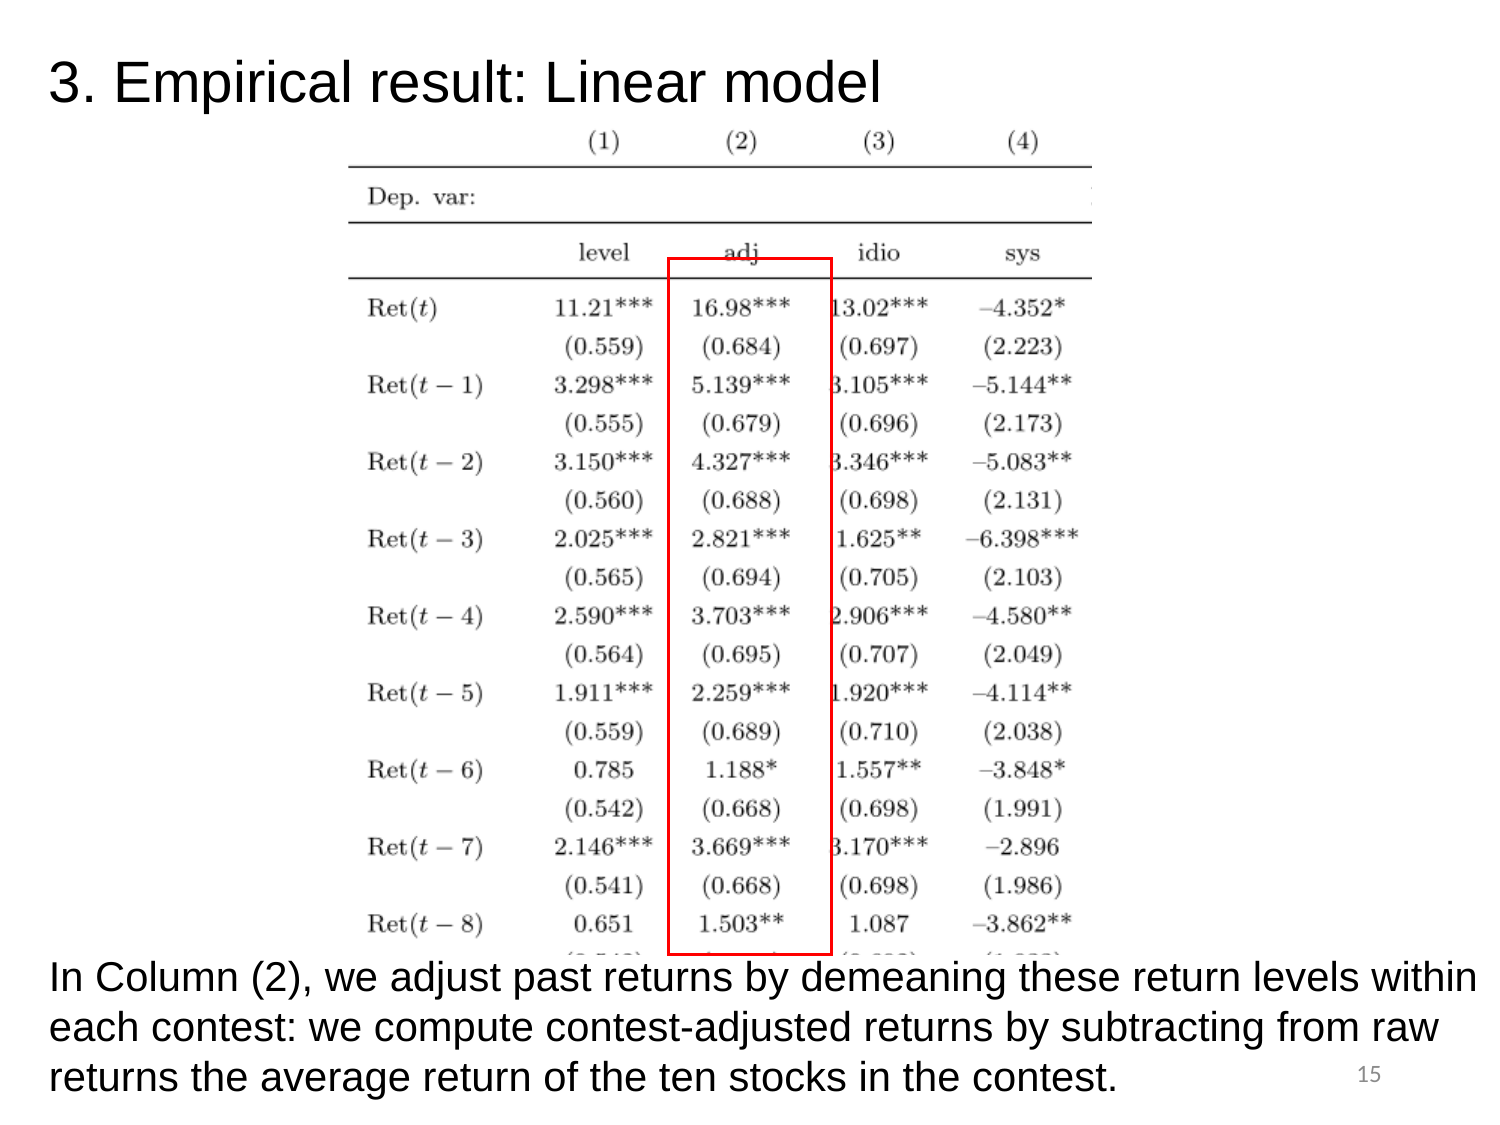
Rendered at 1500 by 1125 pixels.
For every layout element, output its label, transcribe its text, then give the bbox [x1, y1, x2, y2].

text_box In Column (2), we adjust past returns by demeaning these return levels within each contest: we compute contest-adjusted returns by subtracting from raw returns the average return of the ten stocks in the contest. [34, 942, 1500, 1107]
text_box 3. Empirical result: Linear model [34, 45, 1328, 154]
picture [338, 119, 1092, 955]
